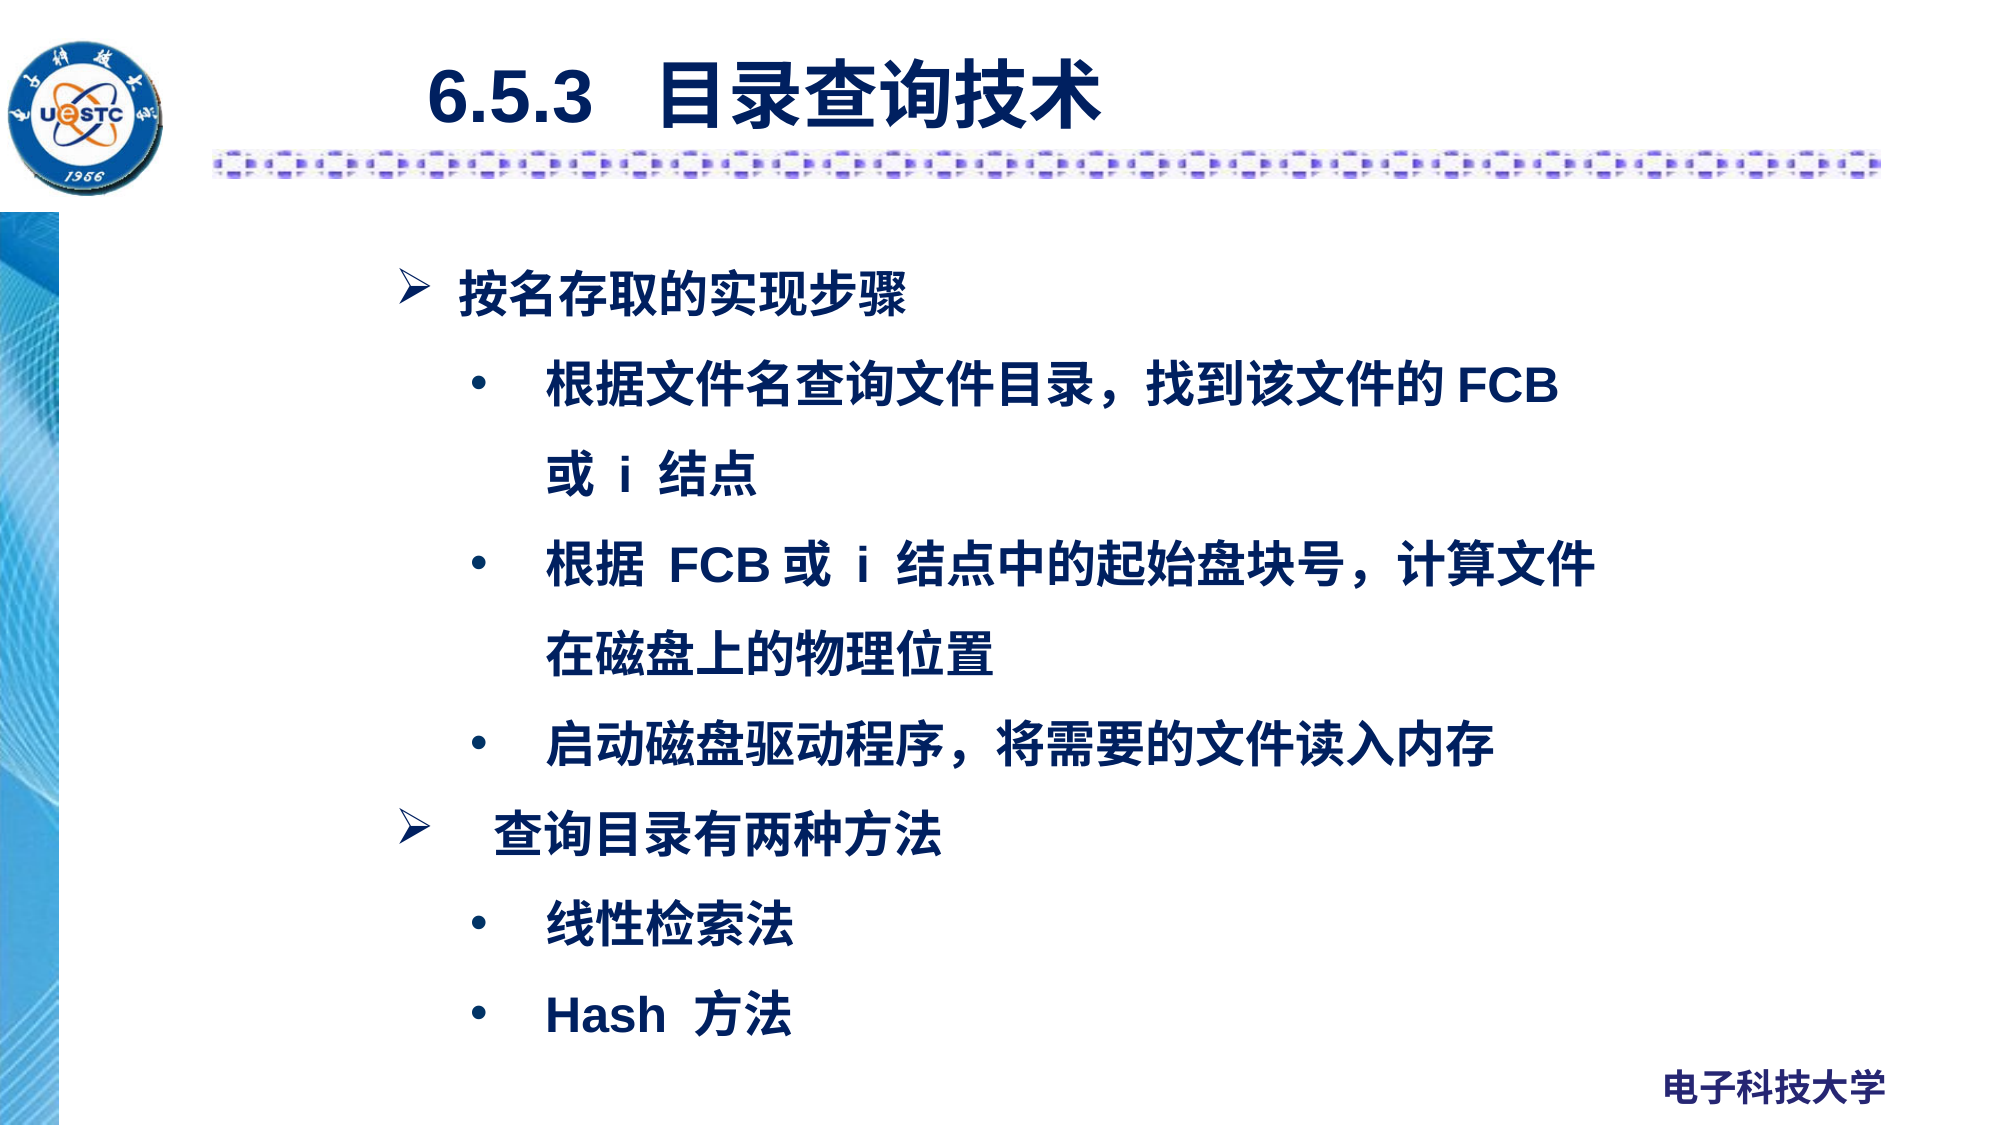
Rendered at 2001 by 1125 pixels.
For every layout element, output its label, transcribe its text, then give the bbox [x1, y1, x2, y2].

picture [0, 212, 59, 1125]
title 6.5.3 目录查询技术 [412, 50, 1675, 175]
picture [7, 30, 163, 197]
picture [212, 149, 1881, 179]
text_box 按名存取的实现步骤 根据文件名查询文件目录，找到该文件的FCB或 i 结点 根据 FCB或 i 结点中的起始盘块号，计算文件在磁盘上的物理位置 启动磁盘驱动程序，将需要的文件读入内存 查询目录有两种方法 线性检索法 Hash 方法 [380, 224, 1625, 1050]
